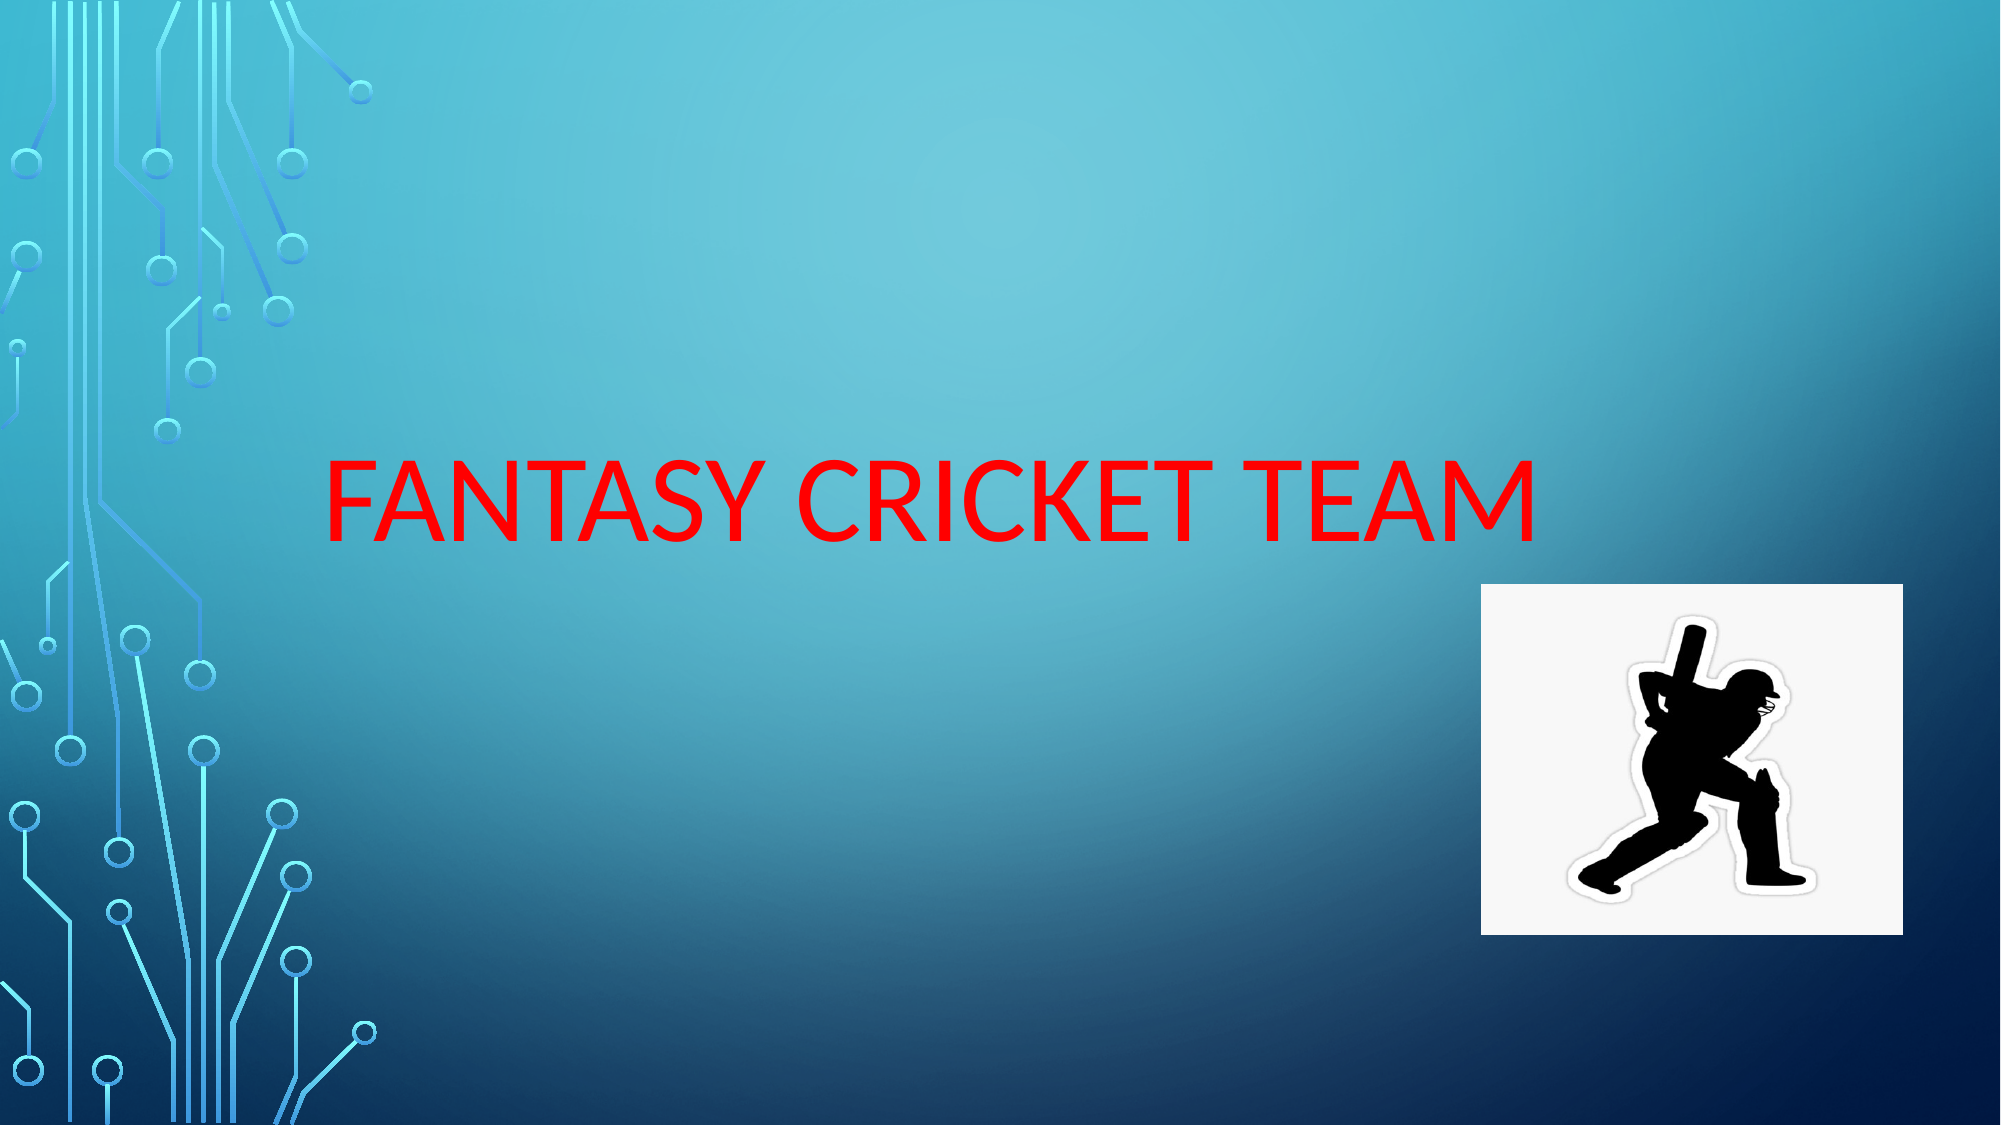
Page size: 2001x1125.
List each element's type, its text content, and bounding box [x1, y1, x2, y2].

title Fantasy cricket Team [307, 184, 1750, 576]
picture [1481, 584, 1903, 936]
